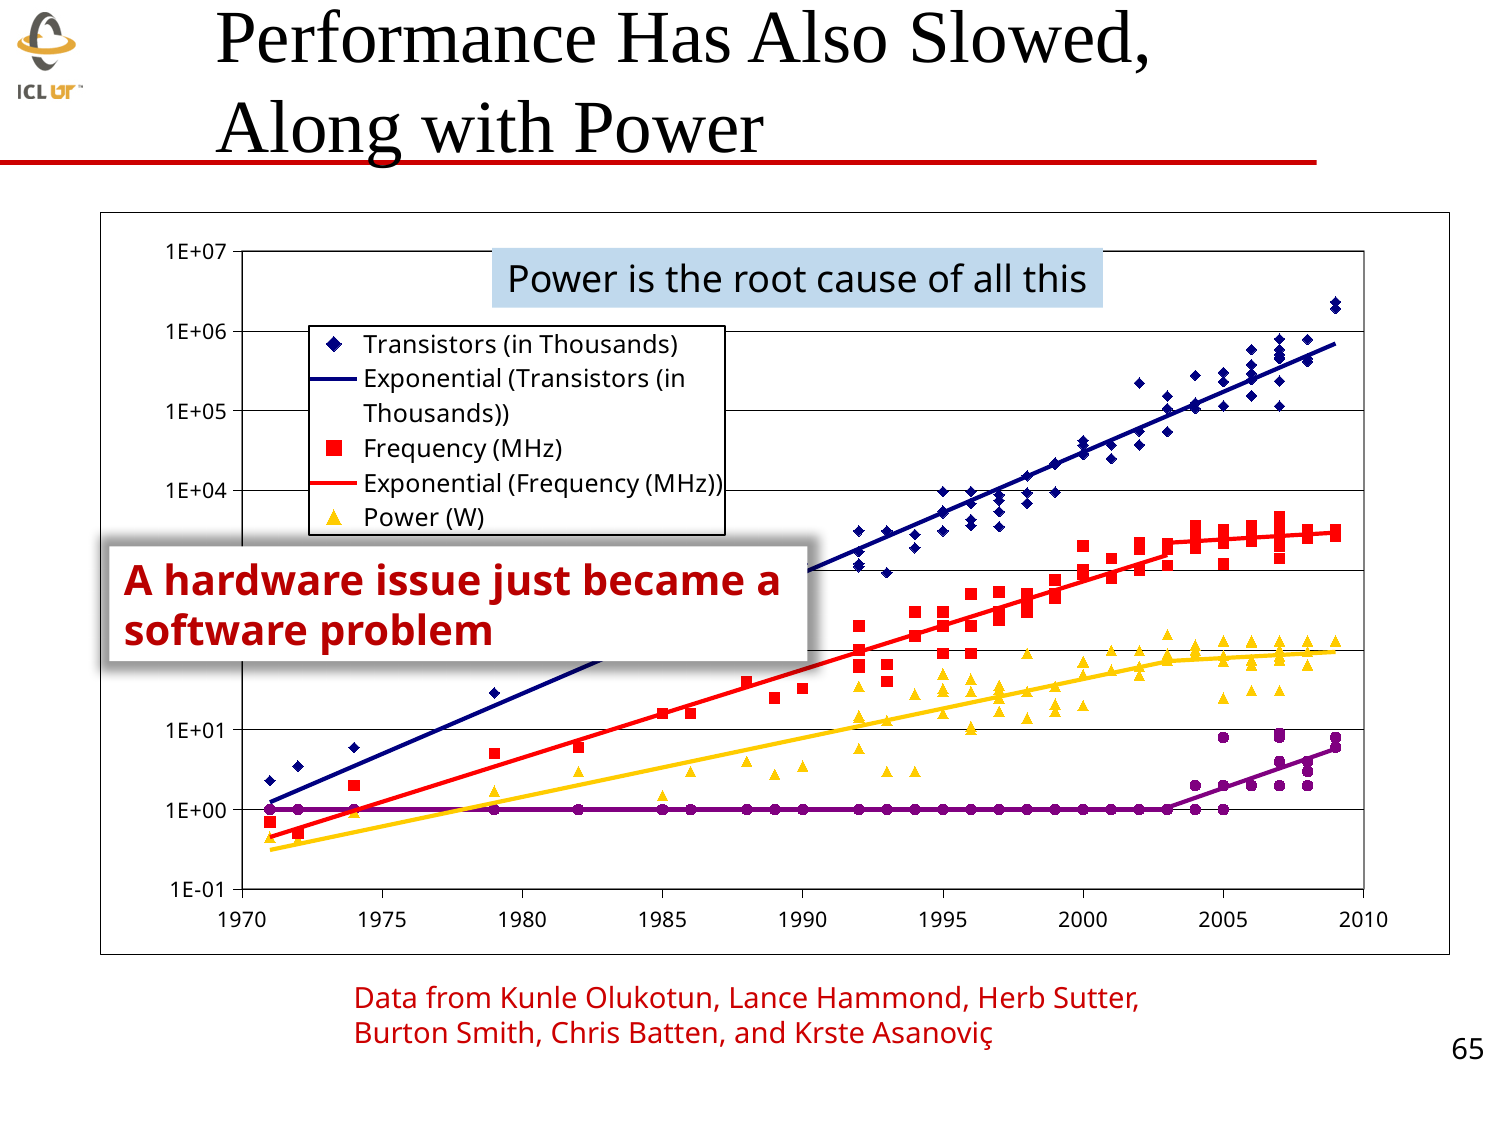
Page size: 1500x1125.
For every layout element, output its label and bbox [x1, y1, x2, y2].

slide_number [1187, 1012, 1500, 1088]
picture [0, 0, 86, 113]
title [199, 49, 1342, 176]
chart [99, 212, 1451, 956]
text_box [338, 972, 1170, 1057]
